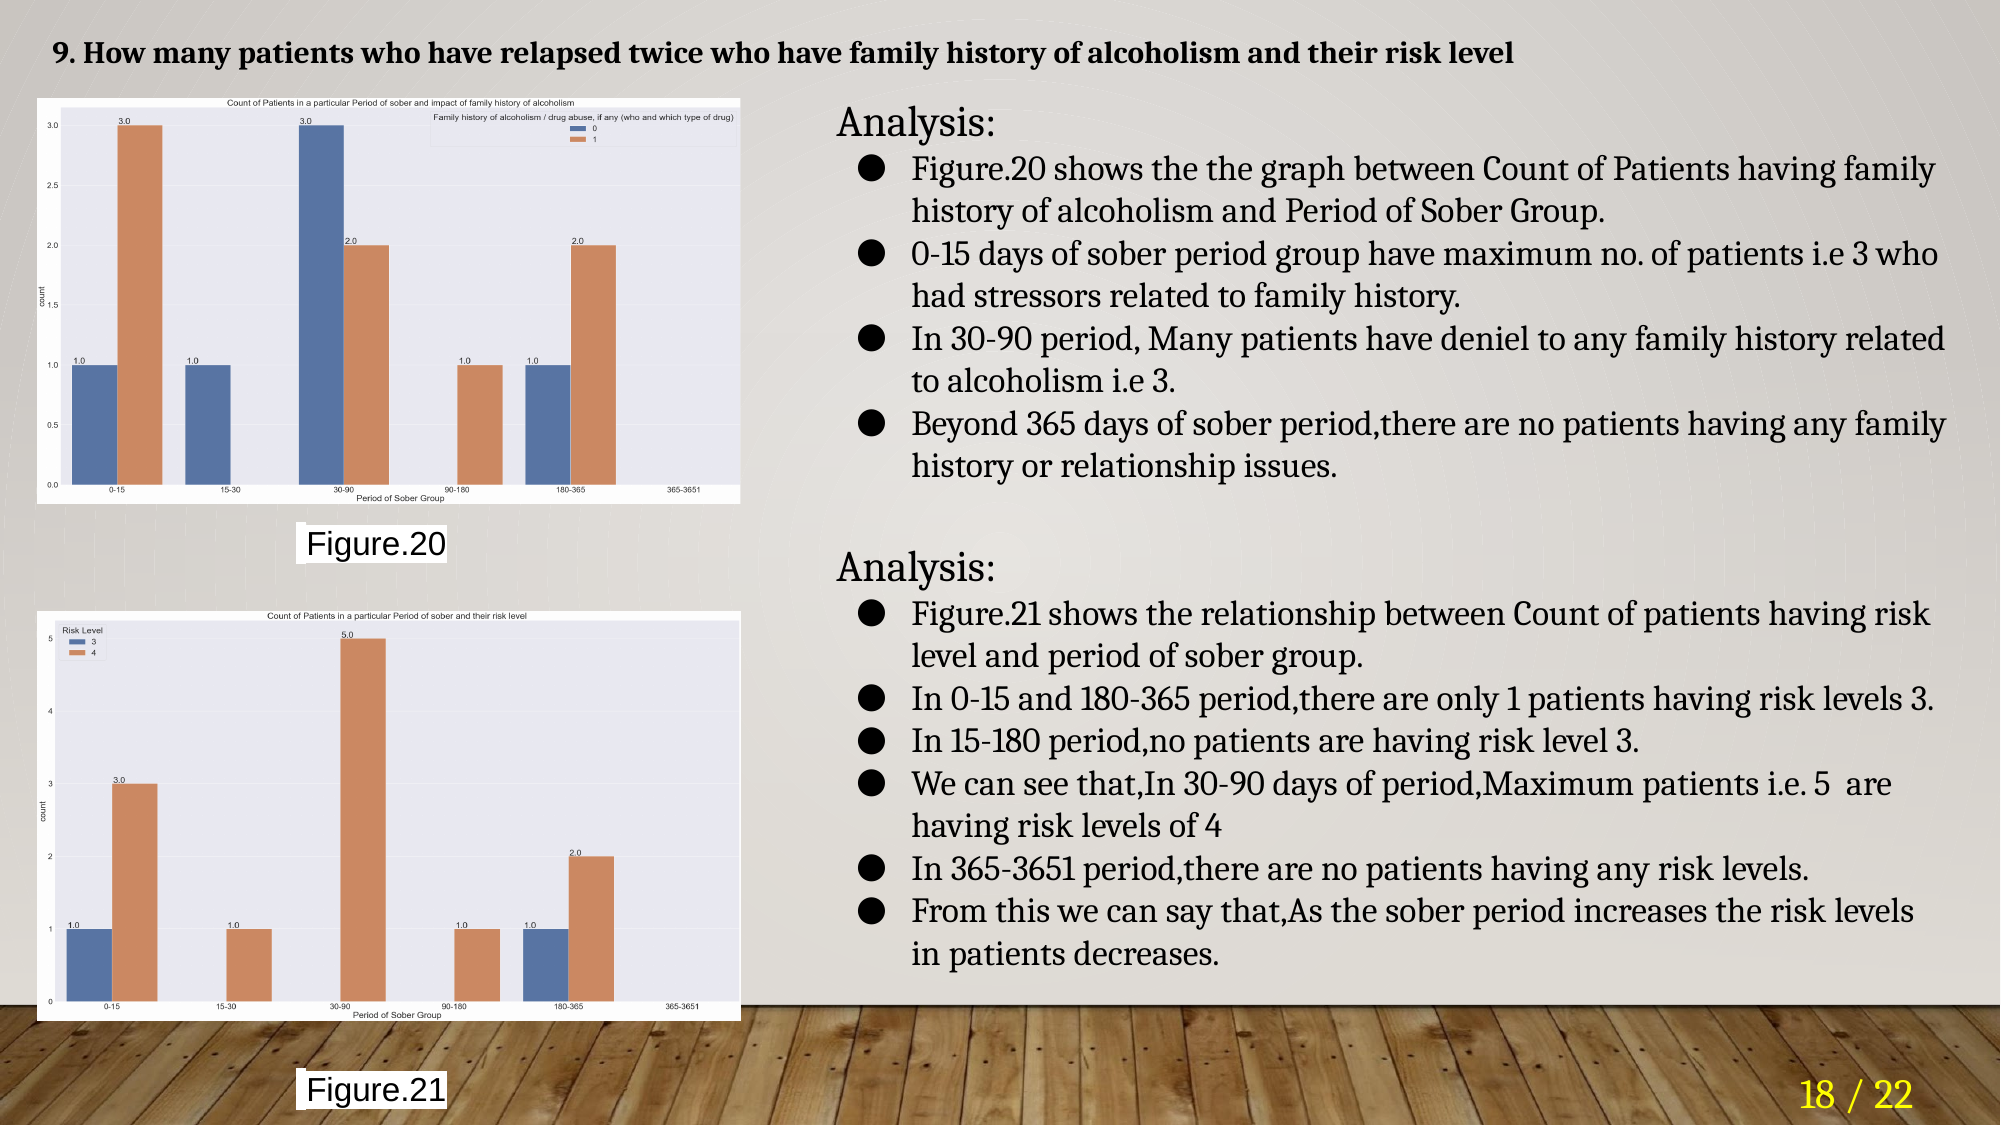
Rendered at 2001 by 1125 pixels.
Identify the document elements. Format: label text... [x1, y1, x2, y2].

text_box Figure.21 [280, 1049, 497, 1125]
text_box Analysis: Figure.20 shows the the graph between Count of Patients having family history of alcoholism and Period of Sober Group. 0-15 days of sober period group have maximum no. of patients i.e 3 who had stressors related to family history. In 30-90 period, Many patients have deniel to any family history related to alcoholism i.e 3. Beyond 365 days of sober period,there are no patients having any family history or relationship issues. Analysis: Figure.21 shows the relationship between Count of patients having risk level and period of sober group. In 0-15 and 180-365 period,there are only 1 patients having risk levels 3. In 15-180 period,no patients are having risk level 3. We can see that,In 30-90 days of period,Maximum patients i.e. 5 are having risk levels of 4 In 365-3651 period,there are no patients having any risk levels. From this we can say that,As the sober period increases the risk levels in patients decreases. [821, 77, 1963, 1028]
picture [36, 97, 741, 526]
text_box Figure.20 [280, 534, 497, 579]
picture [0, 600, 2000, 1125]
text_box 9. How many patients who have relapsed twice who have family history of alcoholism and their risk level [37, 17, 1963, 85]
text_box 18 / 22 [1748, 1059, 2000, 1125]
